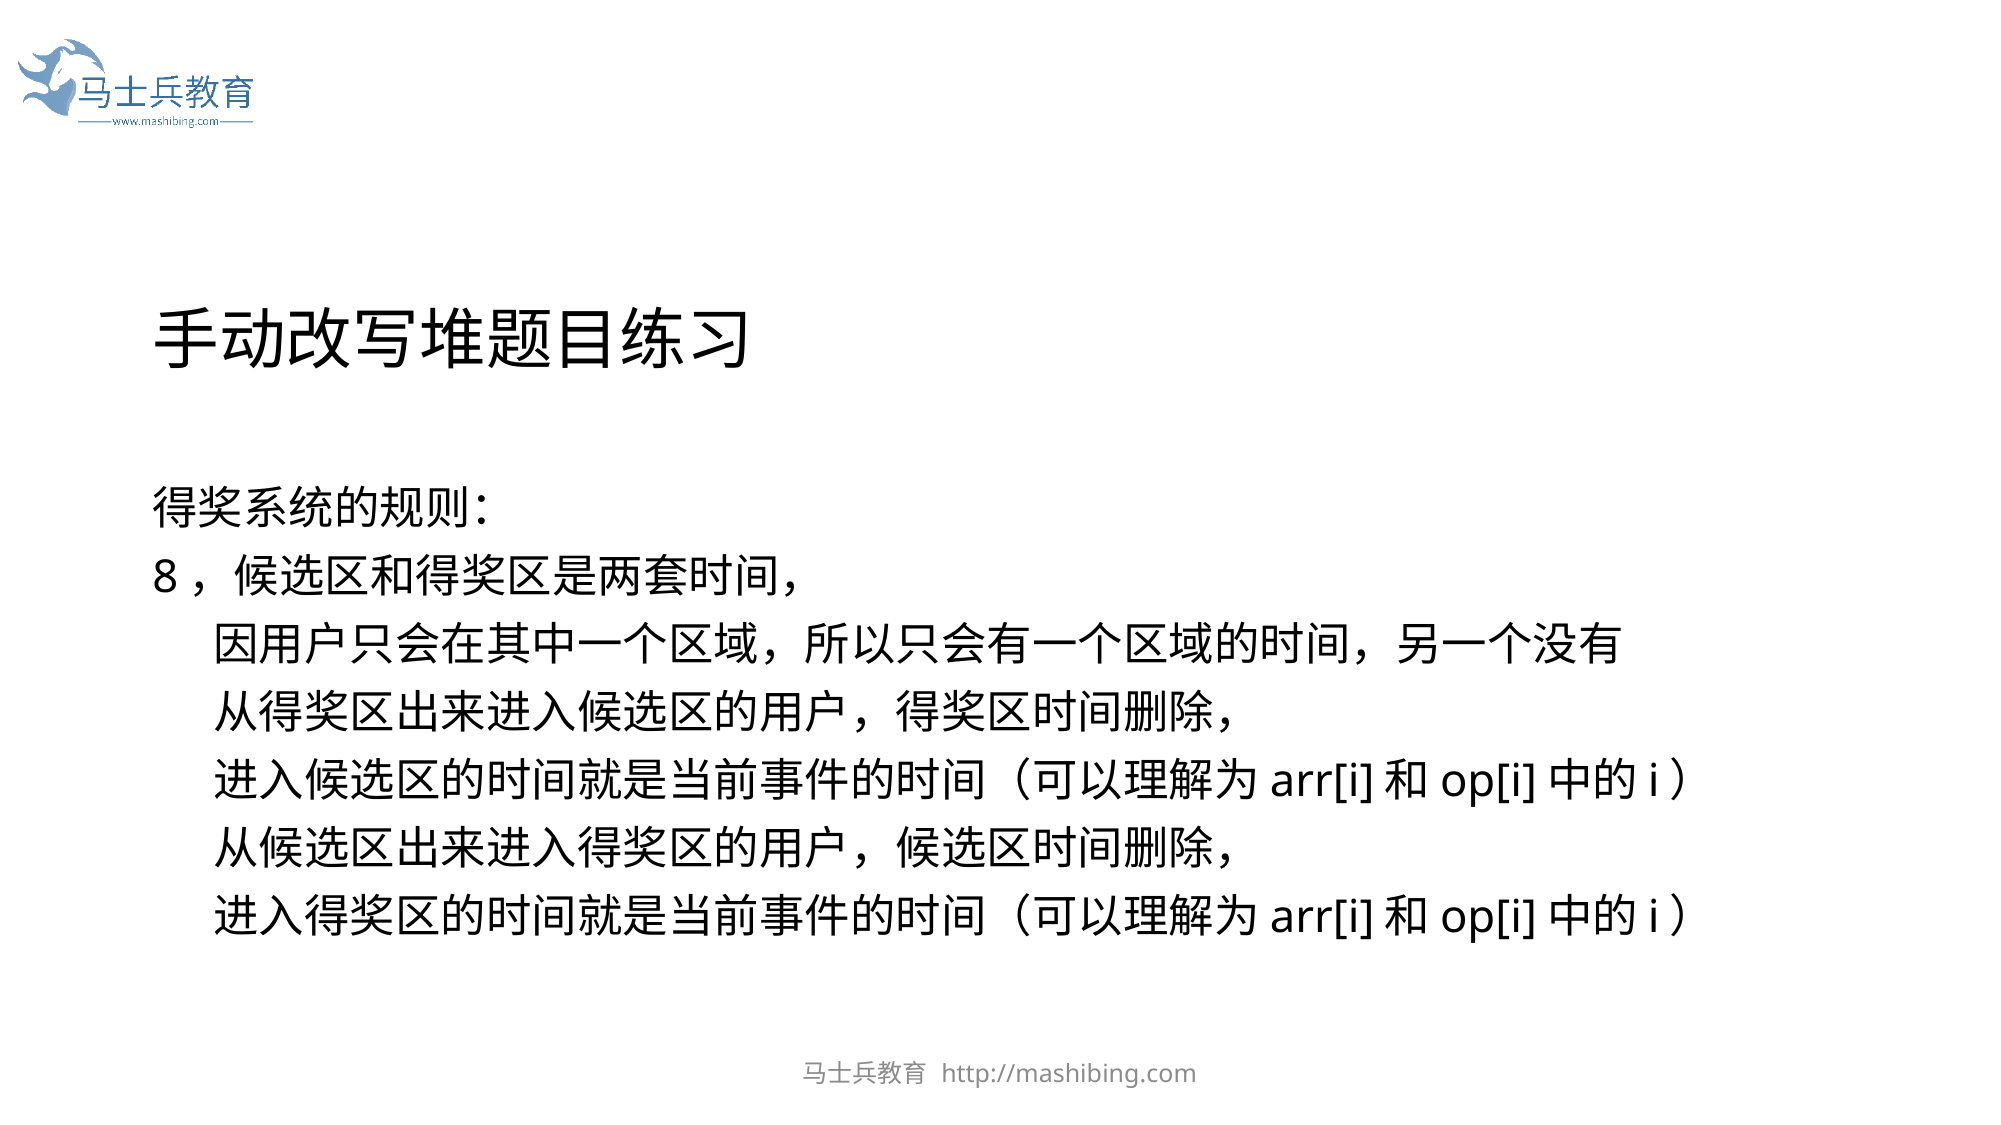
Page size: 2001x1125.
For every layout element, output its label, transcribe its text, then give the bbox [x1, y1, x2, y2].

footer 马士兵教育 http://mashibing.com [662, 1042, 1338, 1103]
picture [7, 5, 276, 177]
title 手动改写堆题目练习 [137, 205, 1863, 477]
list 得奖系统的规则： 8，候选区和得奖区是两套时间， 因用户只会在其中一个区域，所以只会有一个区域的时间，另一个没有 从得奖区出来进入候选区的用户，得奖区时间删除， 进入候选区的时间就是当前事件的时间（可以理解为arr[i]和op[i]中的i） 从候选区出来进入得奖区的用户，候选区时间删除， 进入得奖区的时间就是当前事件的时间（可以理解为arr[i]和op[i]中的i） [137, 477, 1863, 960]
